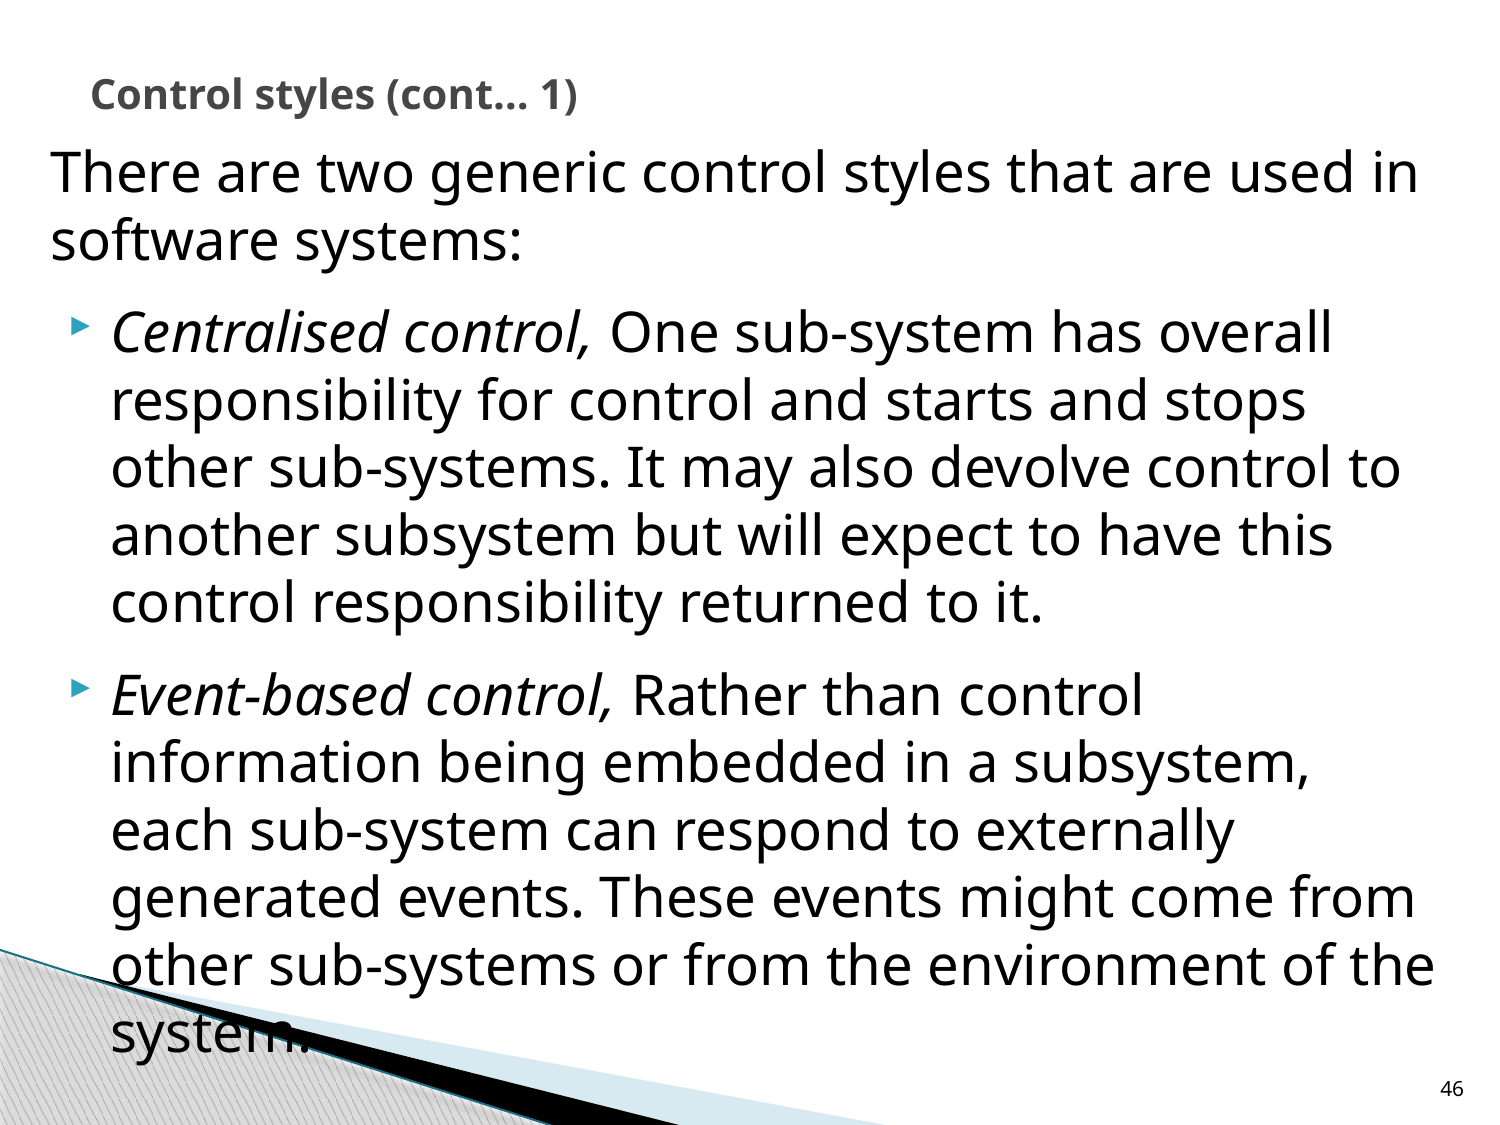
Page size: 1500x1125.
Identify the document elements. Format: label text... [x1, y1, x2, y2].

list There are two generic control styles that are used in software systems: Centralised control, One sub-system has overall responsibility for control and starts and stops other sub-systems. It may also devolve control to another subsystem but will expect to have this control responsibility returned to it. Event-based control, Rather than control information being embedded in a subsystem, each sub-system can respond to externally generated events. These events might come from other sub-systems or from the environment of the system. [34, 128, 1466, 1091]
title Control styles (cont… 1) [75, 45, 1425, 141]
slide_number 46 [1418, 1051, 1479, 1112]
